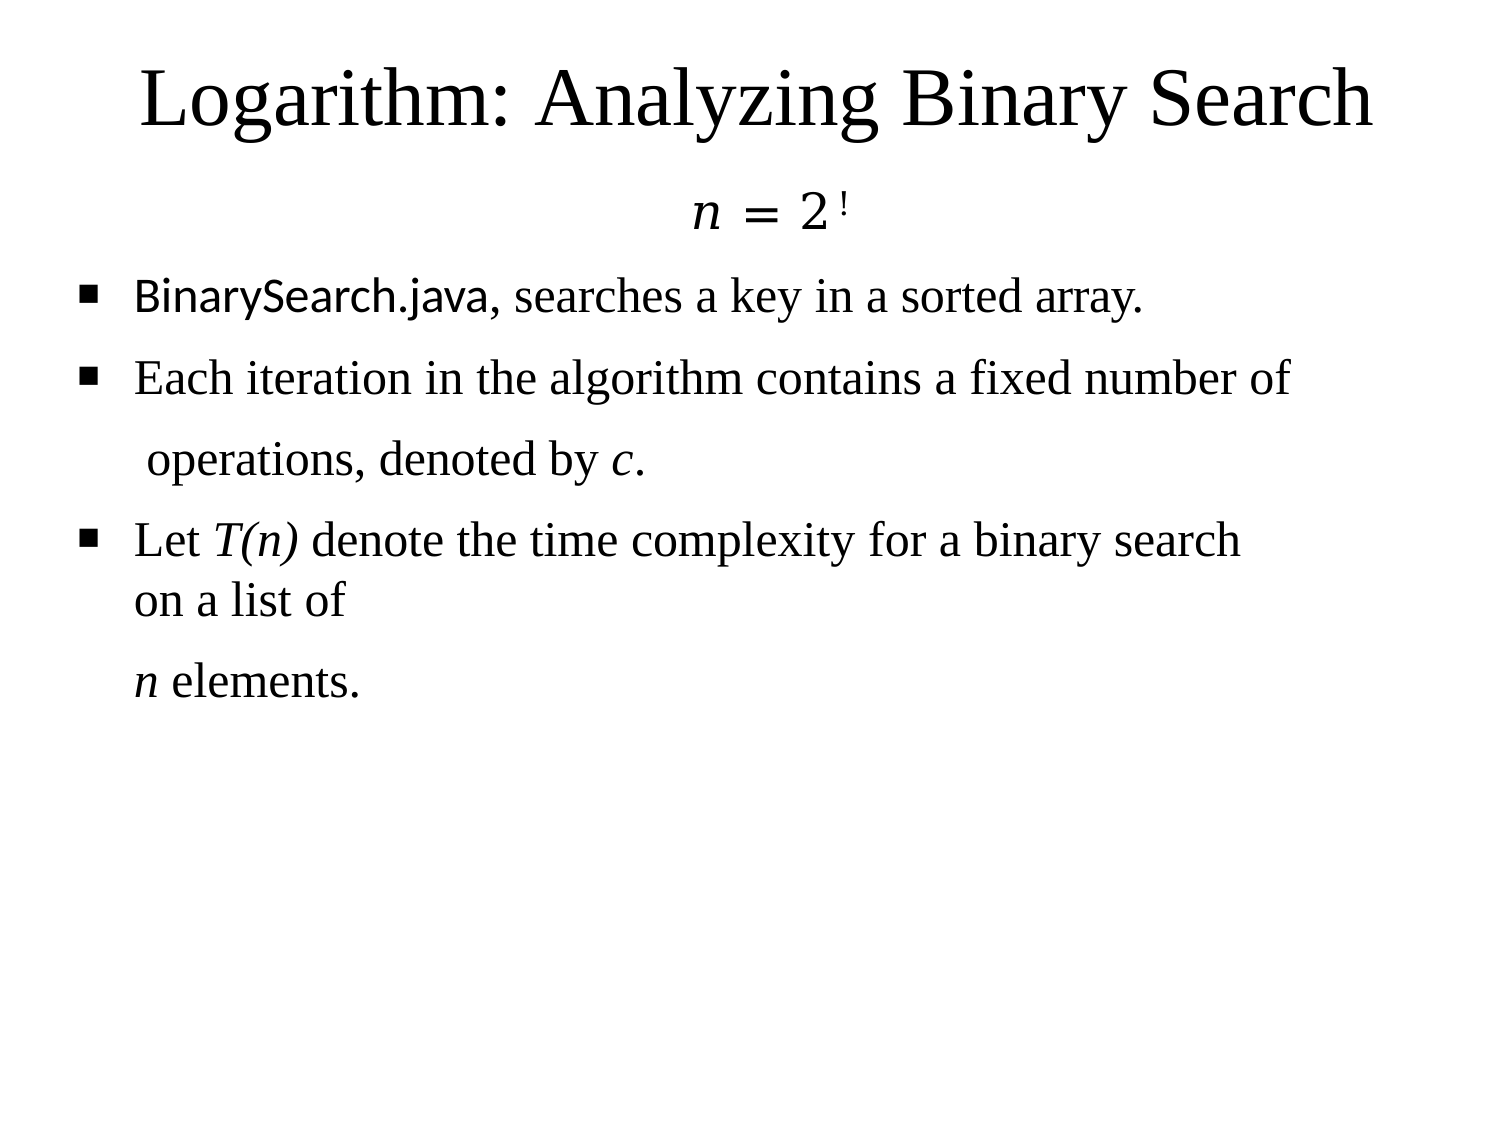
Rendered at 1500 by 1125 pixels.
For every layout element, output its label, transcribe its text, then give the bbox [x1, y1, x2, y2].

text_box 𝑛 = 2! BinarySearch.java, searches a key in a sorted array. Each iteration in the algorithm contains a fixed number of operations, denoted by c. Let T(n) denote the time complexity for a binary search on a list of n elements. [73, 149, 1471, 708]
title Logarithm: Analyzing Binary Search [137, 39, 1376, 149]
